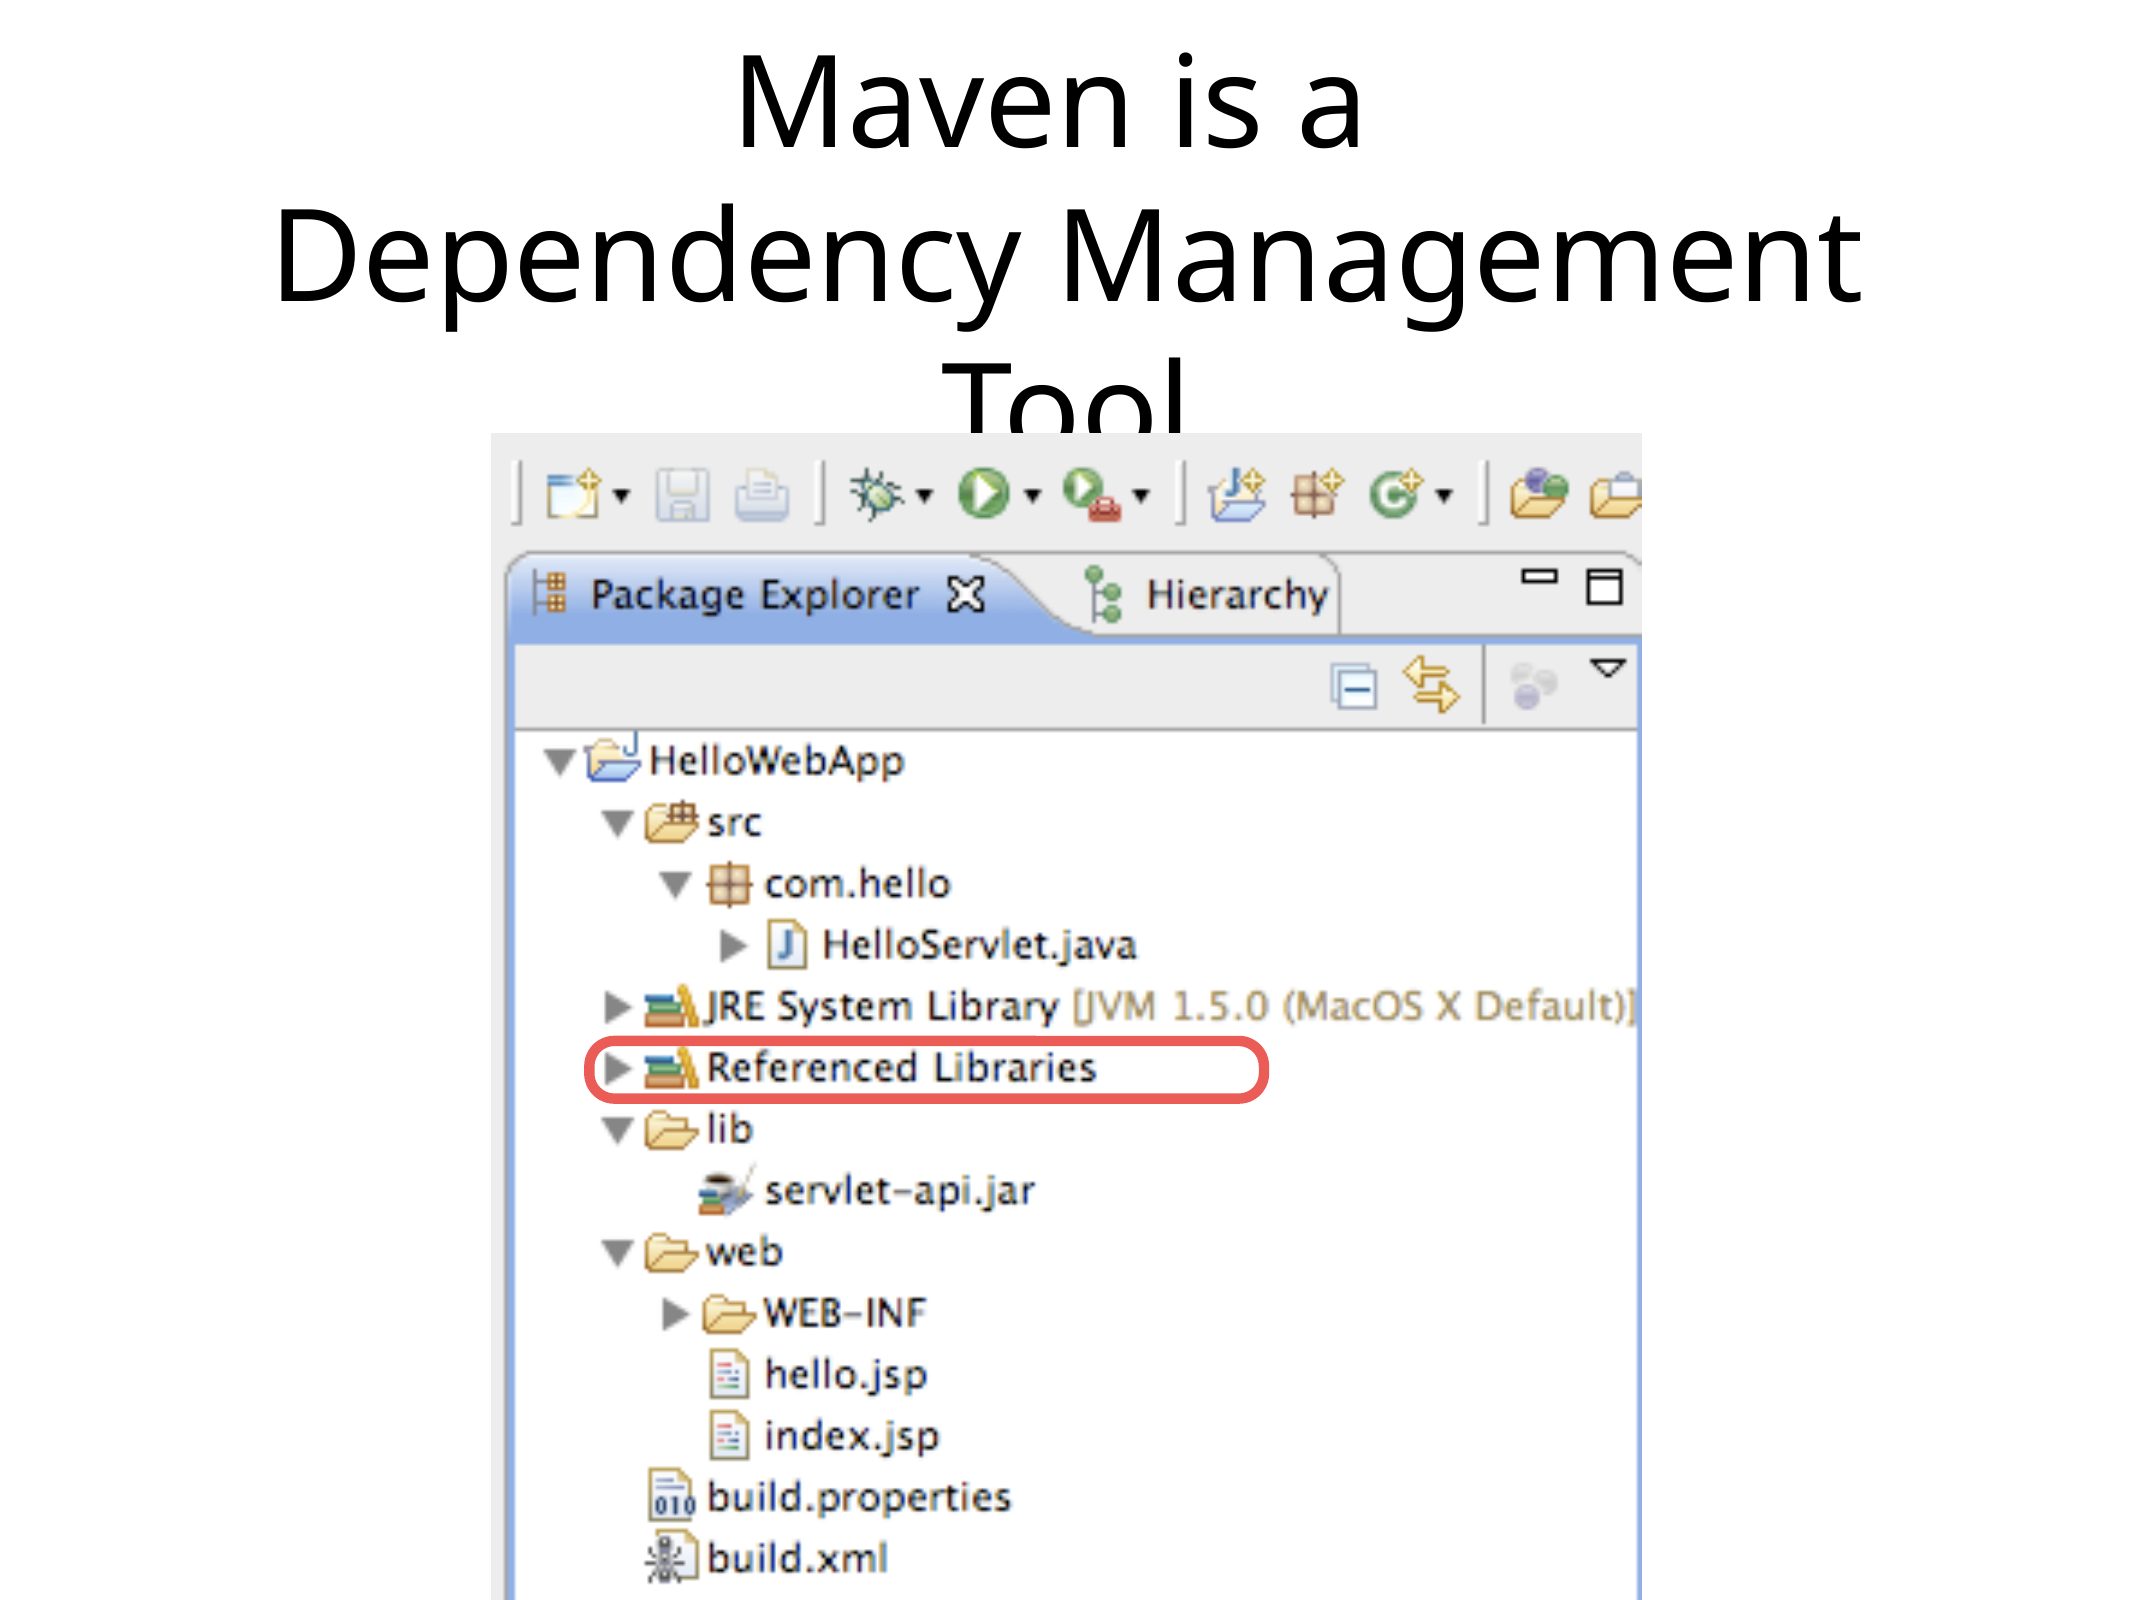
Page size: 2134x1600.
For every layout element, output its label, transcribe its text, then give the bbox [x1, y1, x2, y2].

picture [491, 433, 1642, 1600]
title Maven is a Dependency Management Tool [155, 72, 1978, 428]
